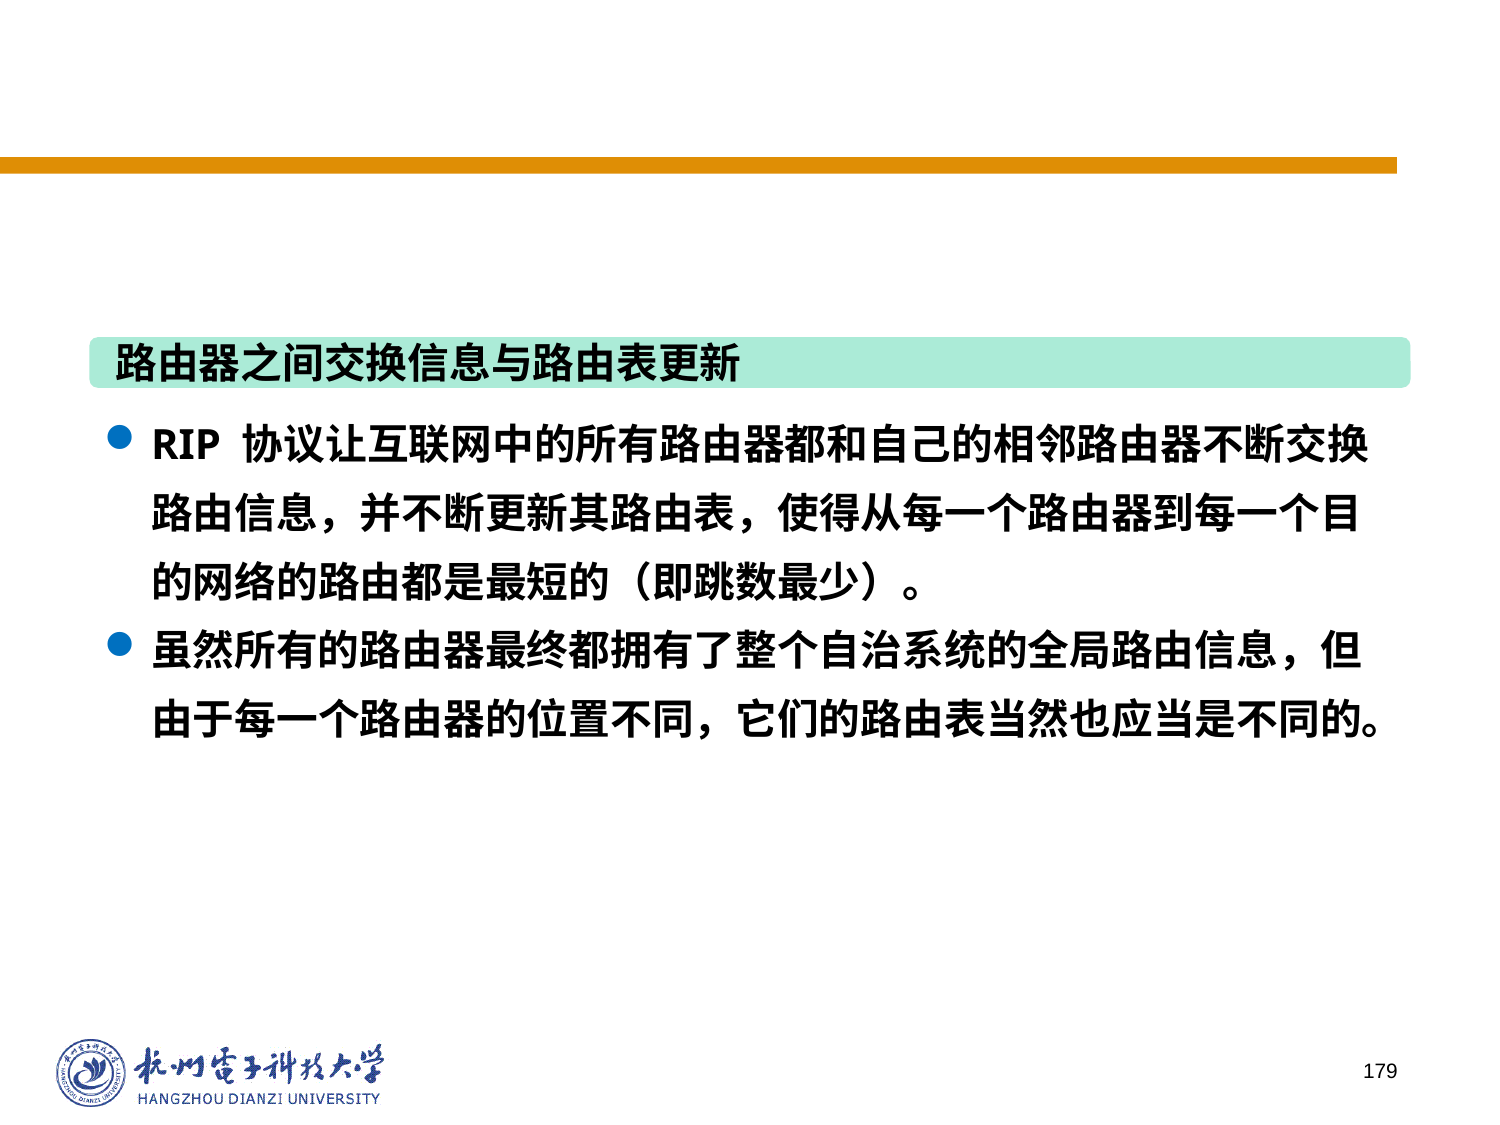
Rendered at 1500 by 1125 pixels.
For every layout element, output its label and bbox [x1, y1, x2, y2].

picture [55, 1025, 407, 1125]
text_box [89, 329, 1411, 820]
